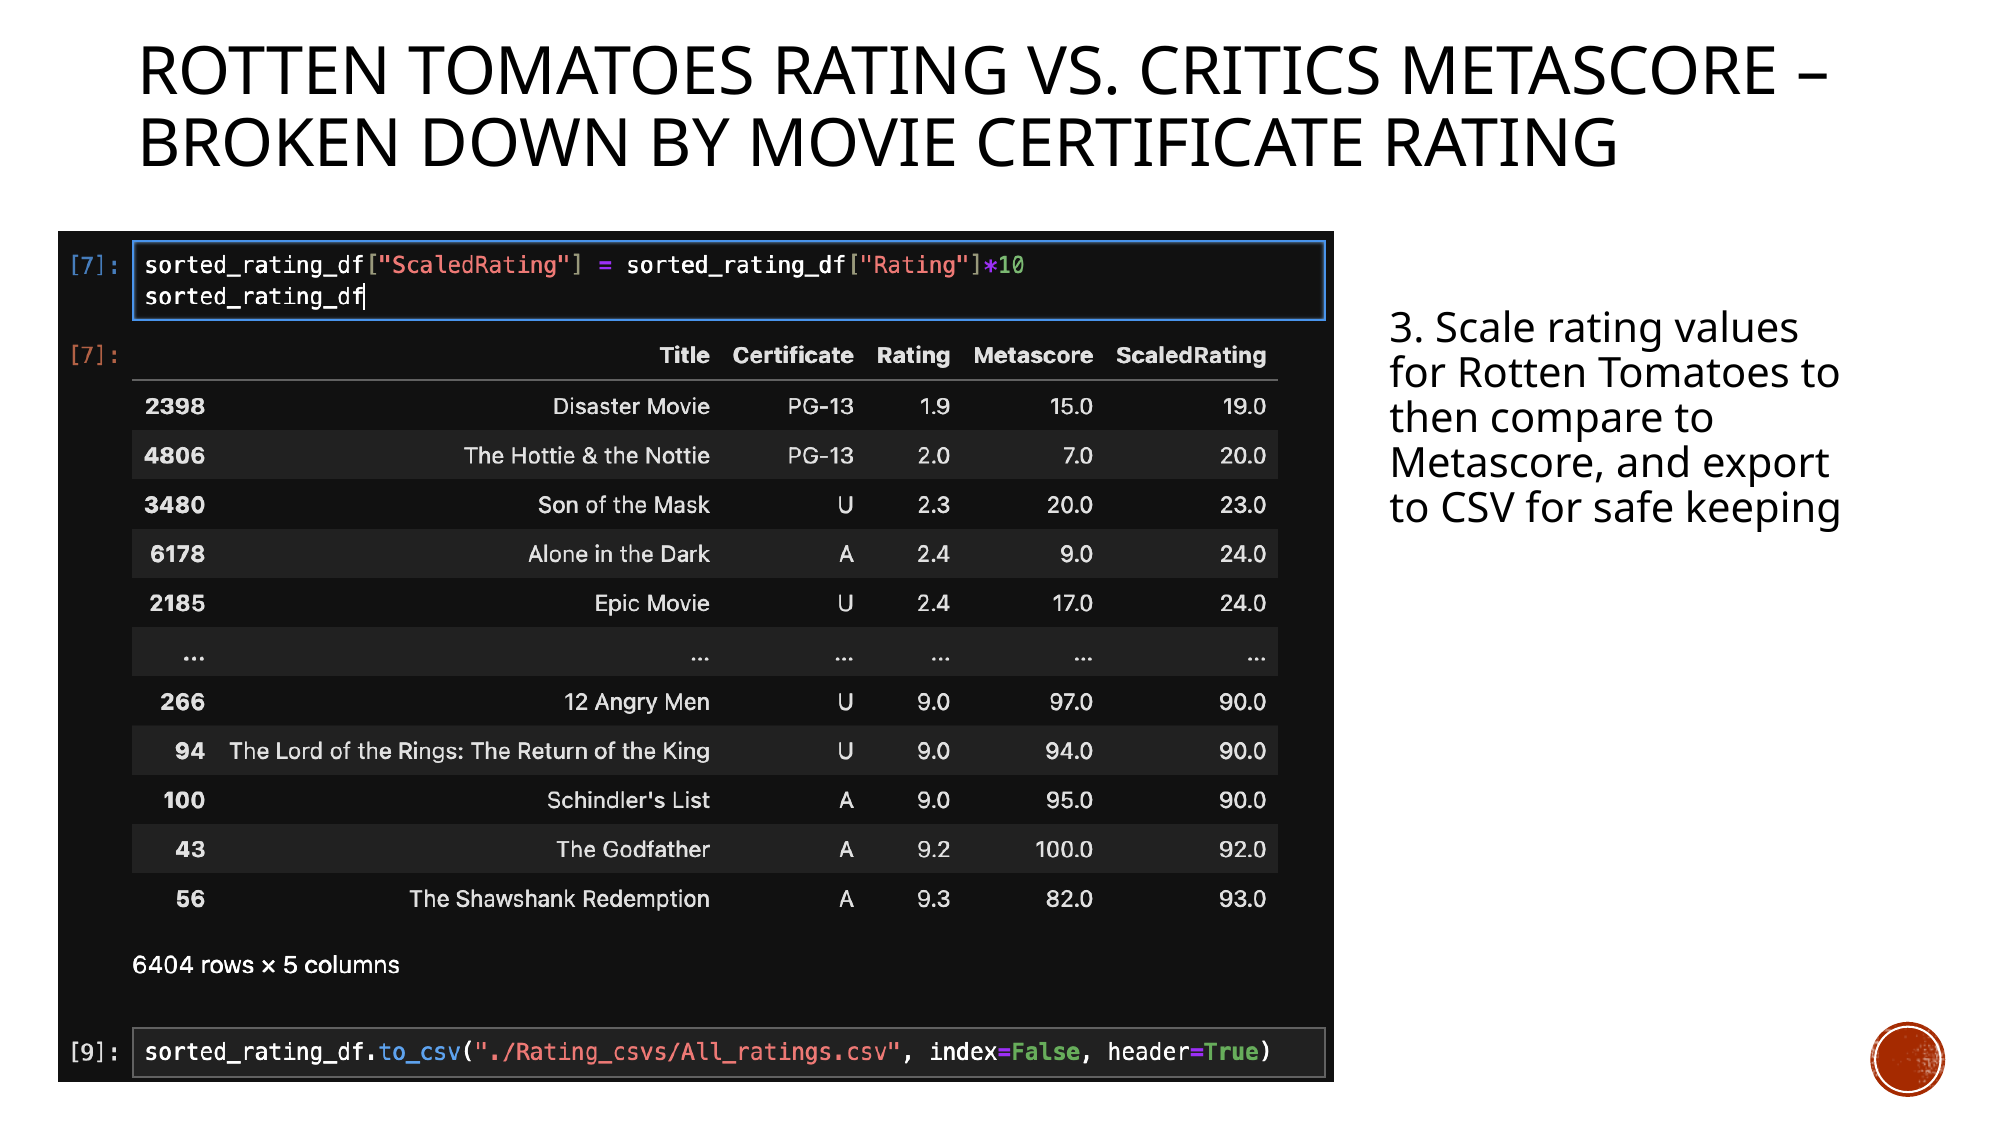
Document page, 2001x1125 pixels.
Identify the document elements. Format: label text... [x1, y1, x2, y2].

picture [58, 231, 1334, 1082]
list 3. Scale rating values for Rotten Tomatoes to then compare to Metascore, and export to CSV for safe keeping [1374, 299, 1863, 1014]
title Rotten Tomatoes Rating vs. Critics Metascore – Broken Down by Movie Certificate Rating [122, 0, 1848, 218]
